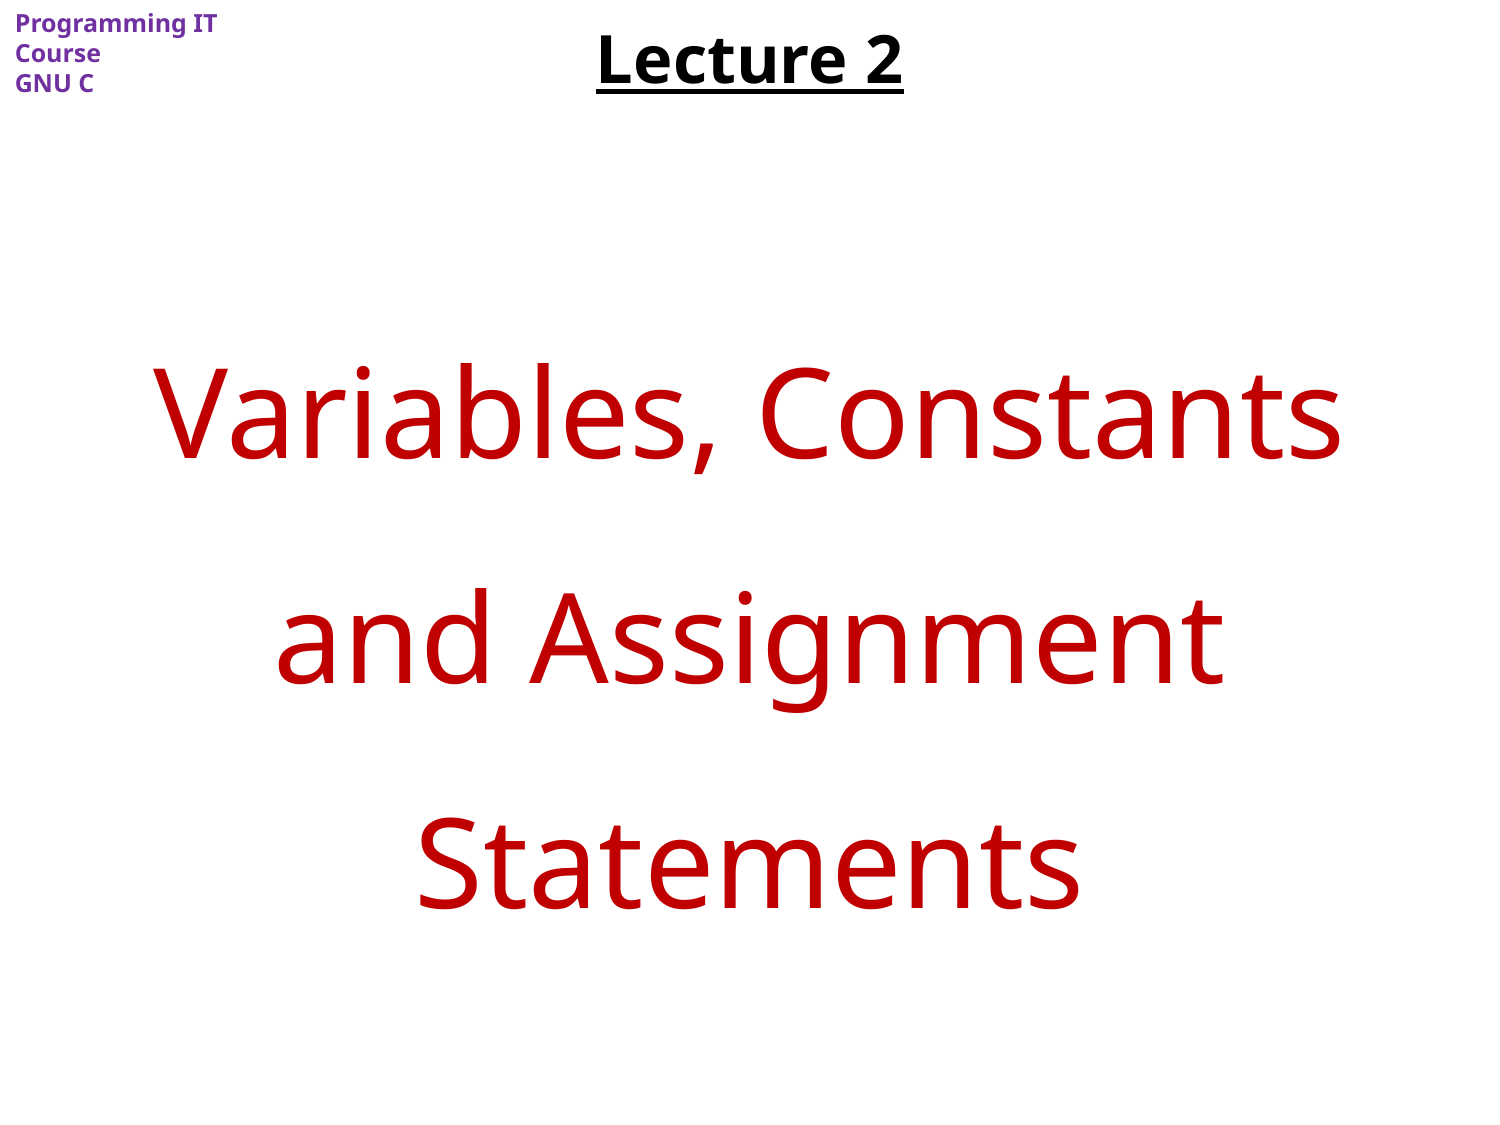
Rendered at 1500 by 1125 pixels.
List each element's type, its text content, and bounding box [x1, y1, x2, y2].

text_box Programming IT Course GNU C [0, 0, 300, 105]
subtitle Lecture 2 [396, 9, 1104, 126]
title Variables, Constants and Assignment Statements [66, 330, 1434, 862]
